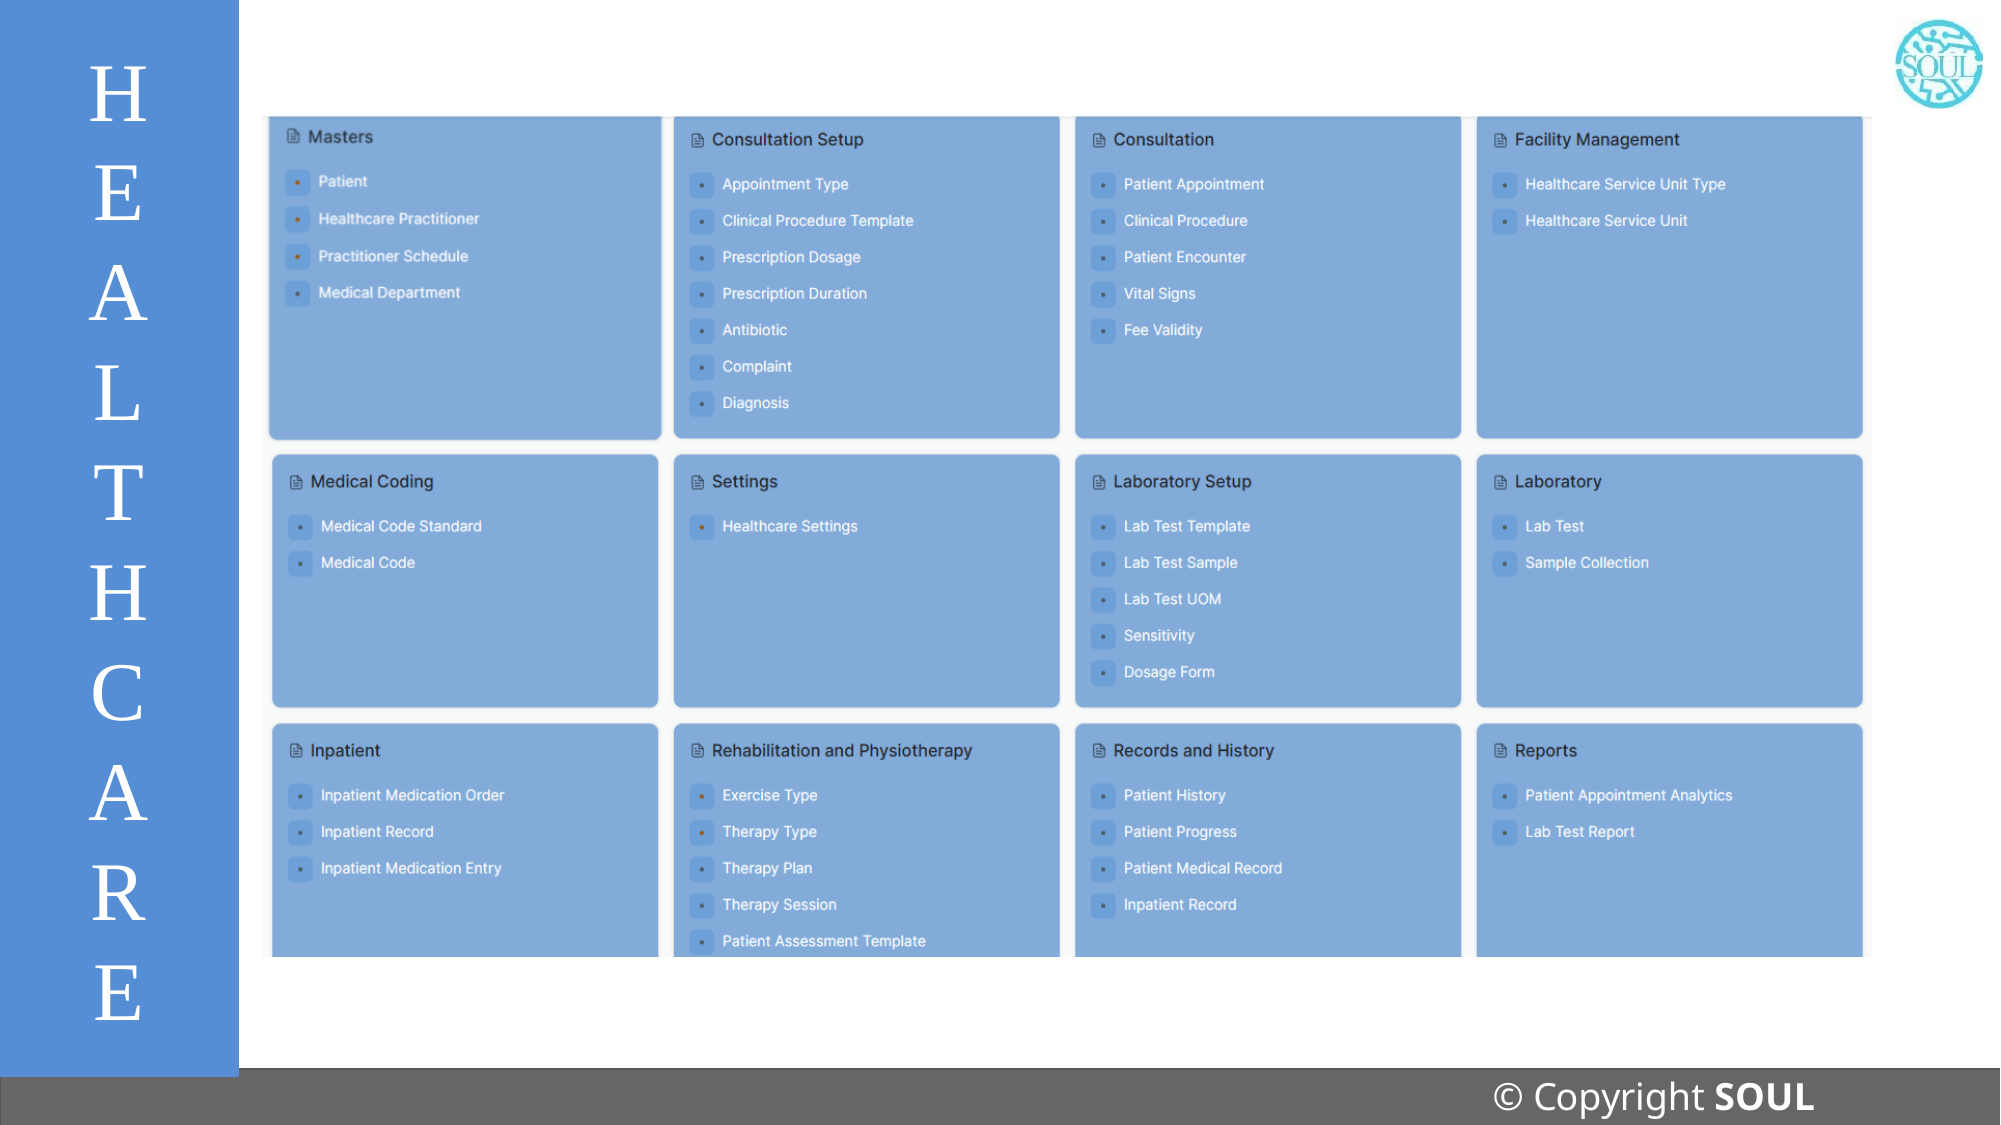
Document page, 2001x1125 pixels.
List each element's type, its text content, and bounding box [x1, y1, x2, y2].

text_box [0, 1067, 2000, 1125]
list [261, 108, 1872, 957]
text_box H E A L T H C A R E [0, 0, 239, 1067]
text_box [1894, 19, 1984, 109]
